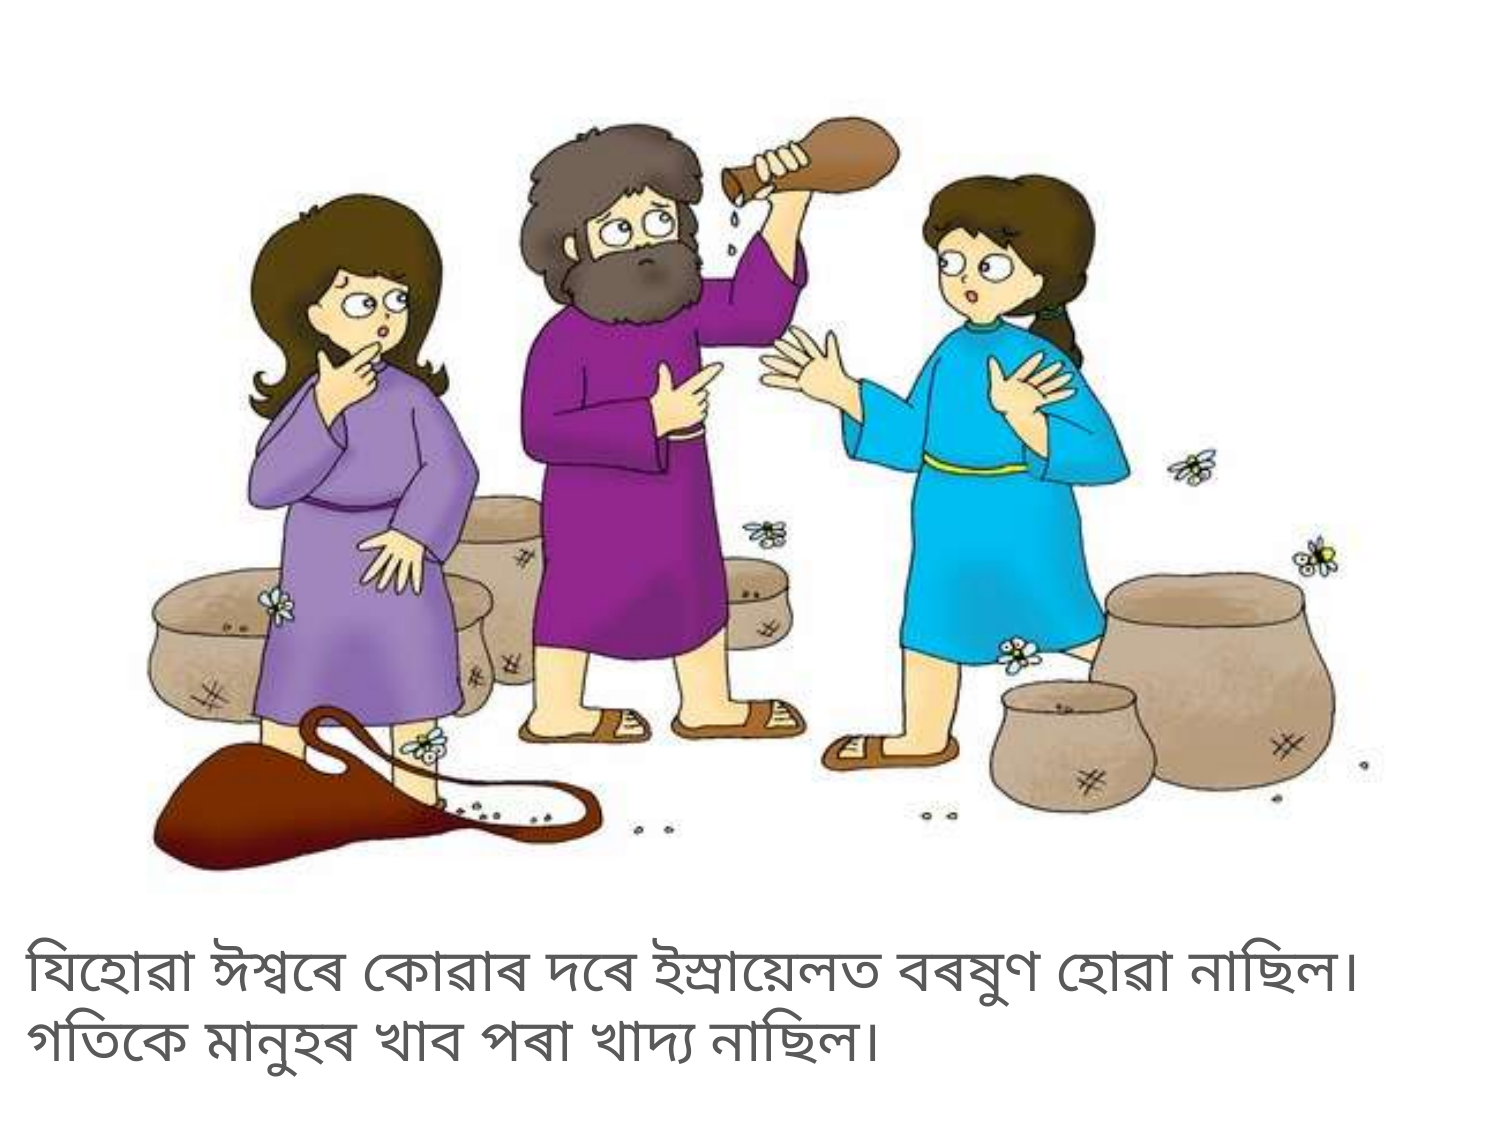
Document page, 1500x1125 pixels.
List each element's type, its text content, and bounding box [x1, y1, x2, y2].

picture [0, 6, 1500, 894]
text_box যিহোৱা ঈশ্বৰে কোৱাৰ দৰে ইস্ৰায়েলত বৰষুণ হোৱা নাছিল। গতিকে মানুহৰ খাব পৰা খাদ্য নাছিল। [11, 925, 1483, 1081]
